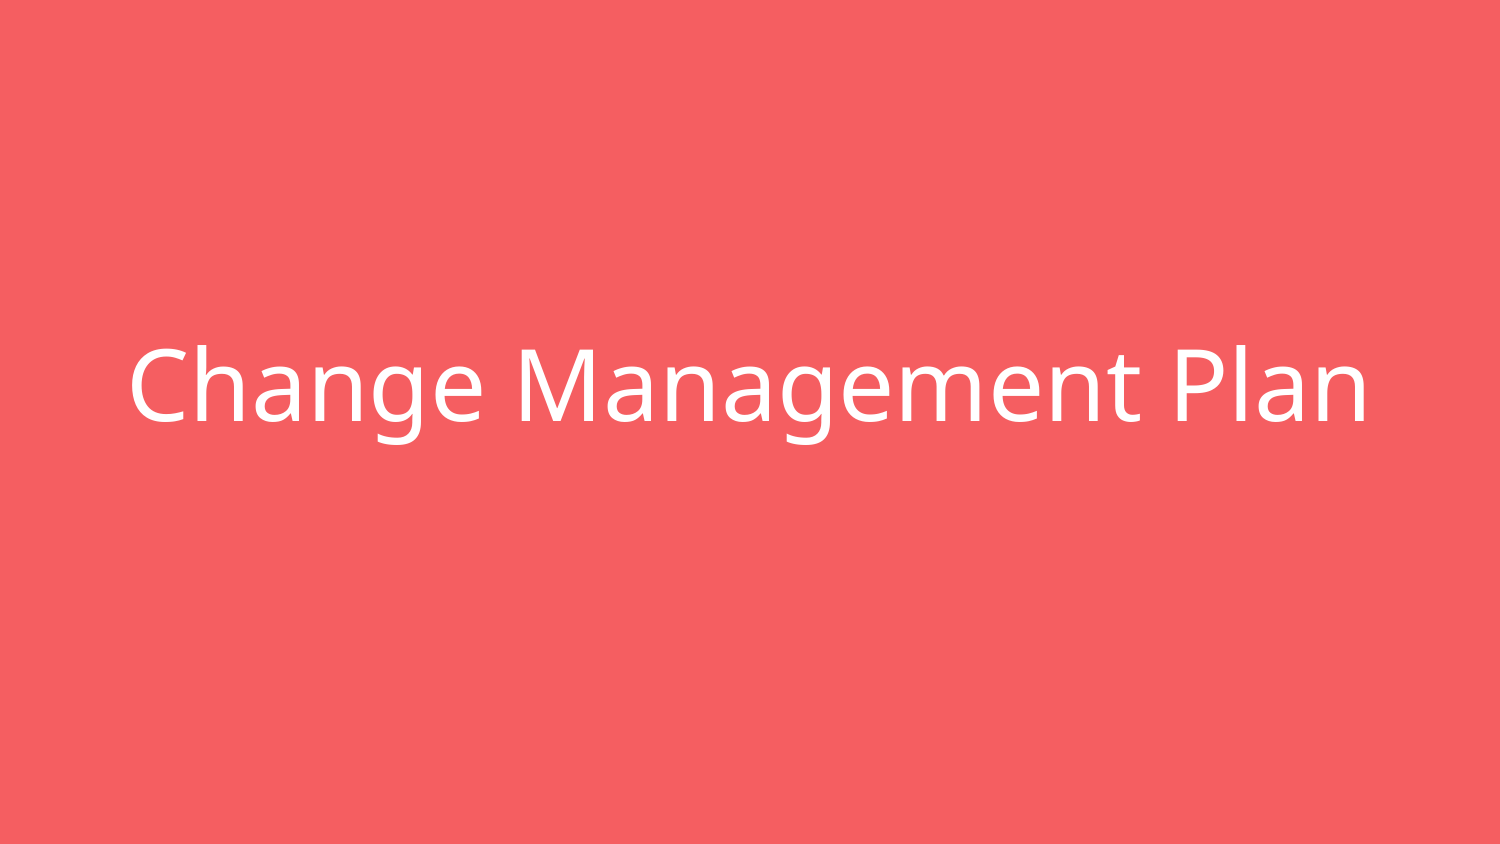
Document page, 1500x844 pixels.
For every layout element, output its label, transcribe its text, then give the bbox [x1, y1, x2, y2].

title Change Management Plan [83, 233, 1417, 529]
